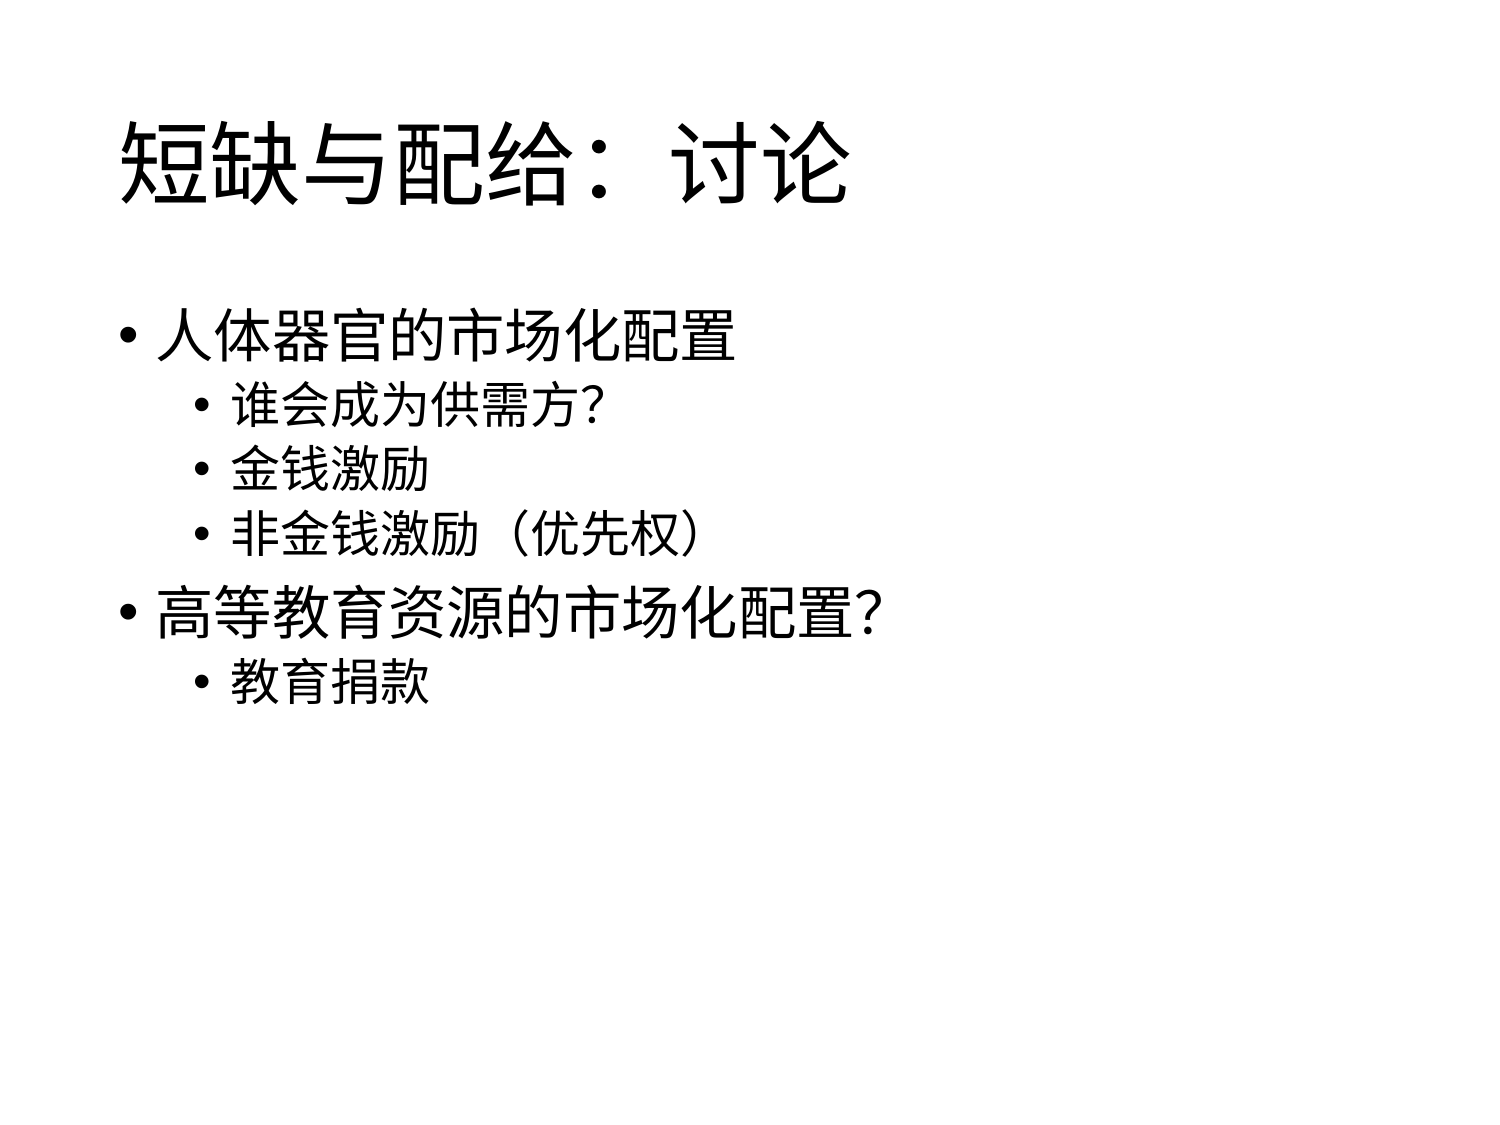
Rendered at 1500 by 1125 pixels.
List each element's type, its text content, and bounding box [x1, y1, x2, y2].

list 人体器官的市场化配置 谁会成为供需方？ 金钱激励 非金钱激励（优先权） 高等教育资源的市场化配置？ 教育捐款 [103, 299, 1397, 1014]
title 短缺与配给：讨论 [103, 59, 1397, 278]
